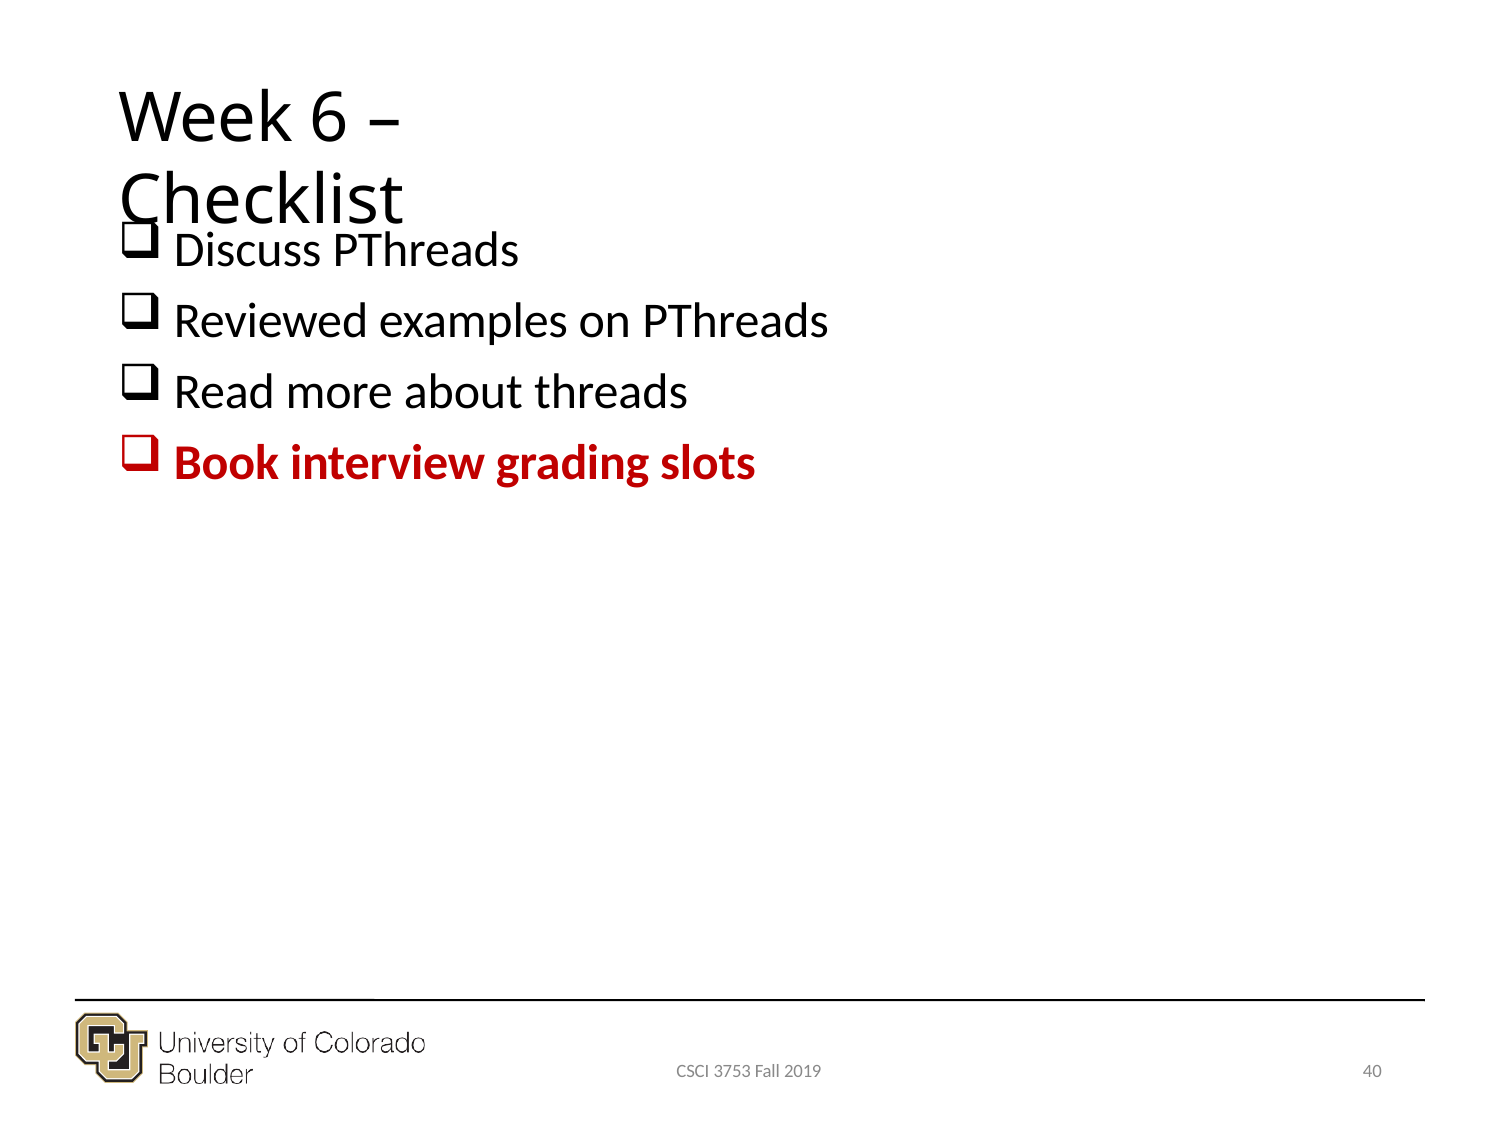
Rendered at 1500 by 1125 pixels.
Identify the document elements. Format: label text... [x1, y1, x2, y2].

text_box Discuss PThreads Reviewed examples on PThreads Read more about threads Book interview grading slots [116, 203, 848, 490]
footer CSCI 3753 Fall 2019 [674, 1058, 826, 1125]
slide_number 40 [1356, 1058, 1389, 1125]
picture [159, 1031, 425, 1084]
title Week 6 – Checklist [116, 70, 637, 203]
